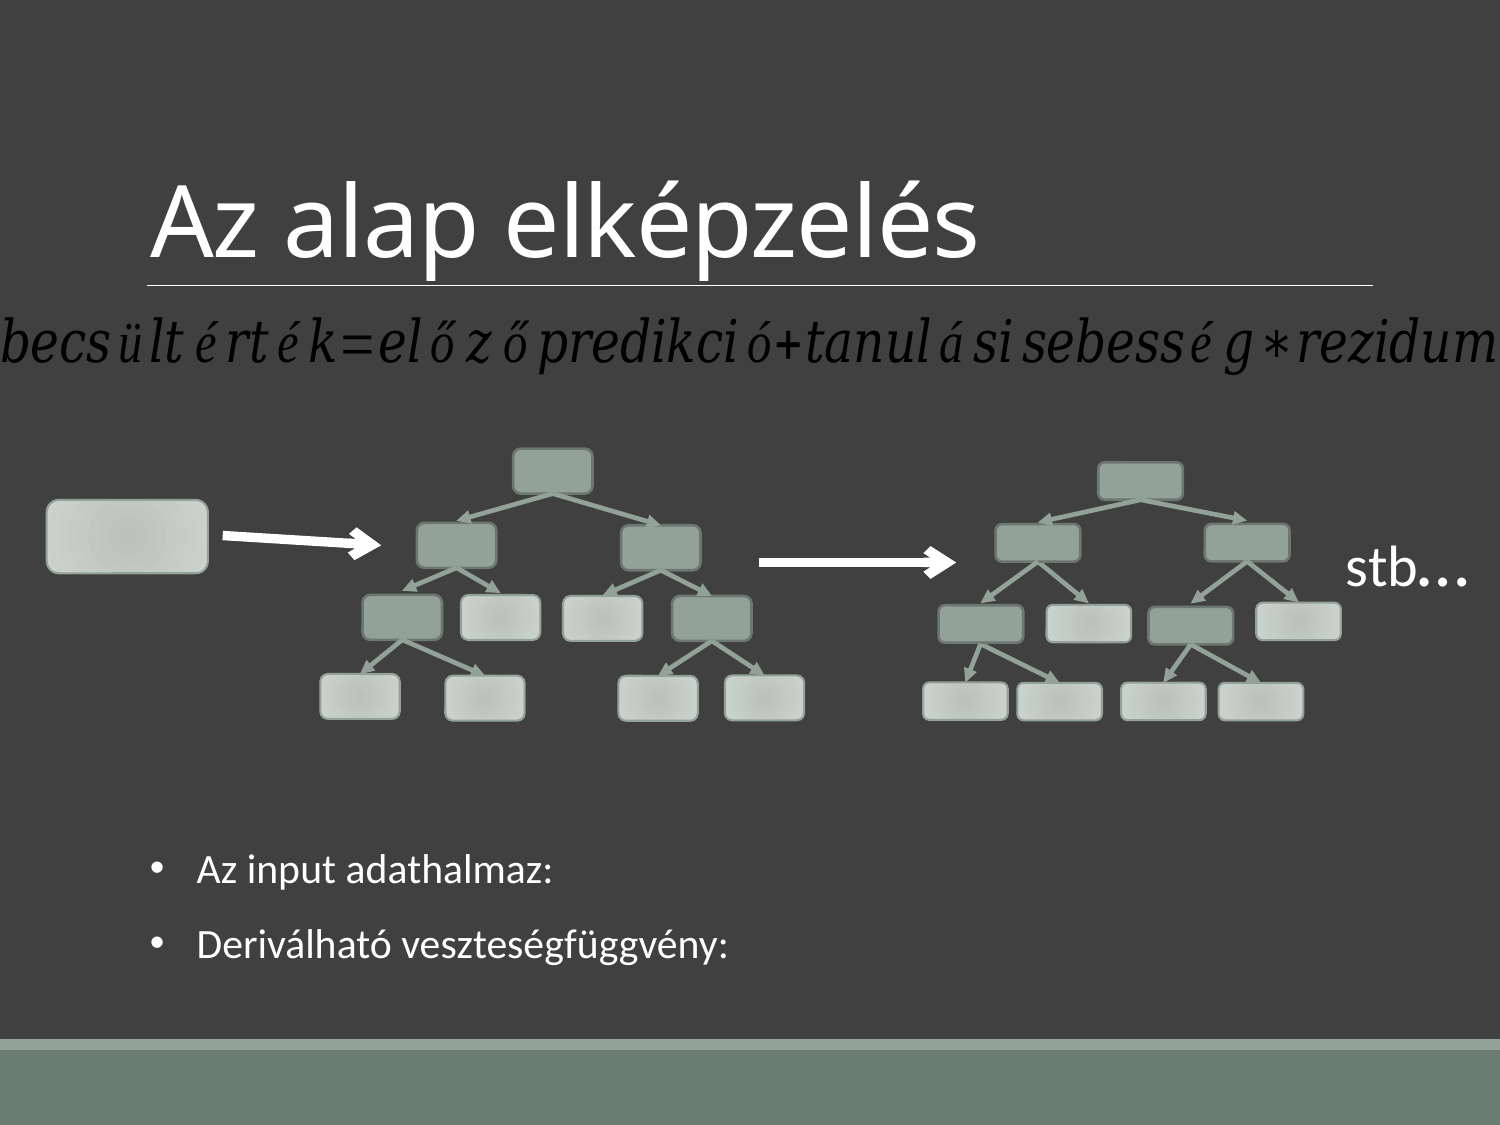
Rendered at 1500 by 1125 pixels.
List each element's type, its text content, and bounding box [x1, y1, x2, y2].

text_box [922, 461, 1342, 721]
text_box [319, 448, 805, 722]
text_box [45, 498, 209, 575]
text_box stb… [1350, 503, 1500, 609]
title Az alap elképzelés [135, 47, 1373, 285]
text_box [222, 535, 382, 546]
